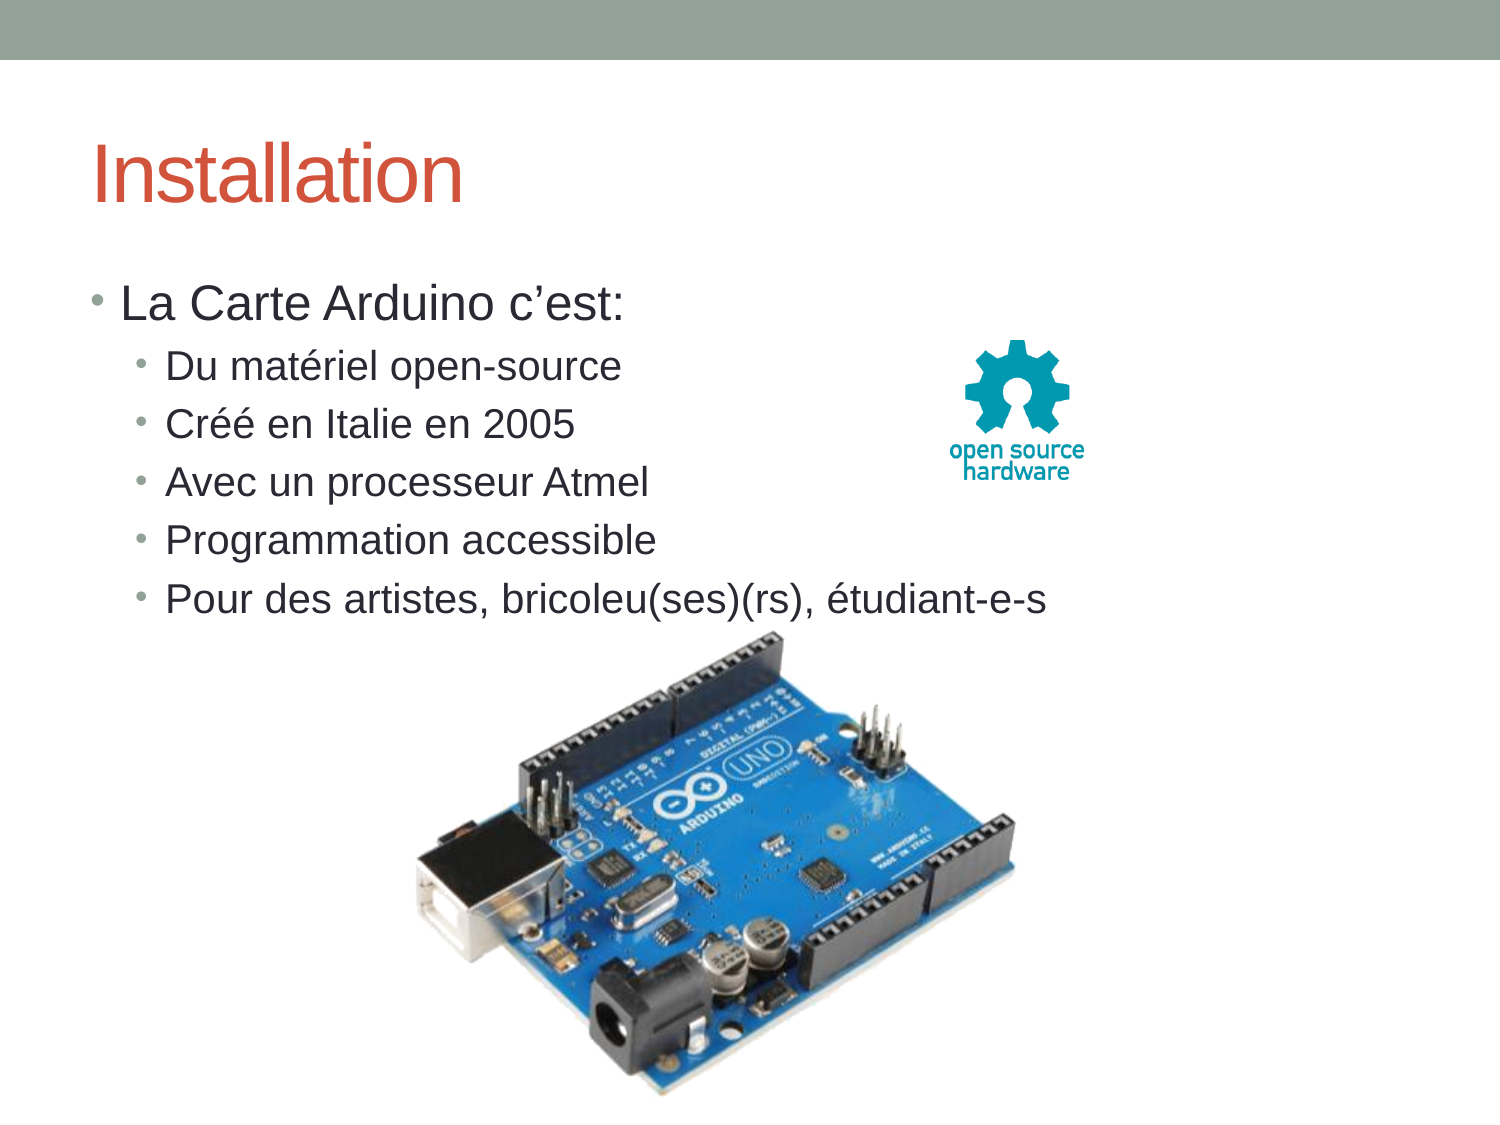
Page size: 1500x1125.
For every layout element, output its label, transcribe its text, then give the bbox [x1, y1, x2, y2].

picture [950, 340, 1084, 481]
picture [383, 597, 1053, 1112]
list La Carte Arduino c’est: Du matériel open-source Créé en Italie en 2005 Avec un processeur Atmel Programmation accessible Pour des artistes, bricoleu(ses)(rs), étudiant-e-s [75, 262, 1425, 1063]
title Installation [75, 87, 1425, 250]
